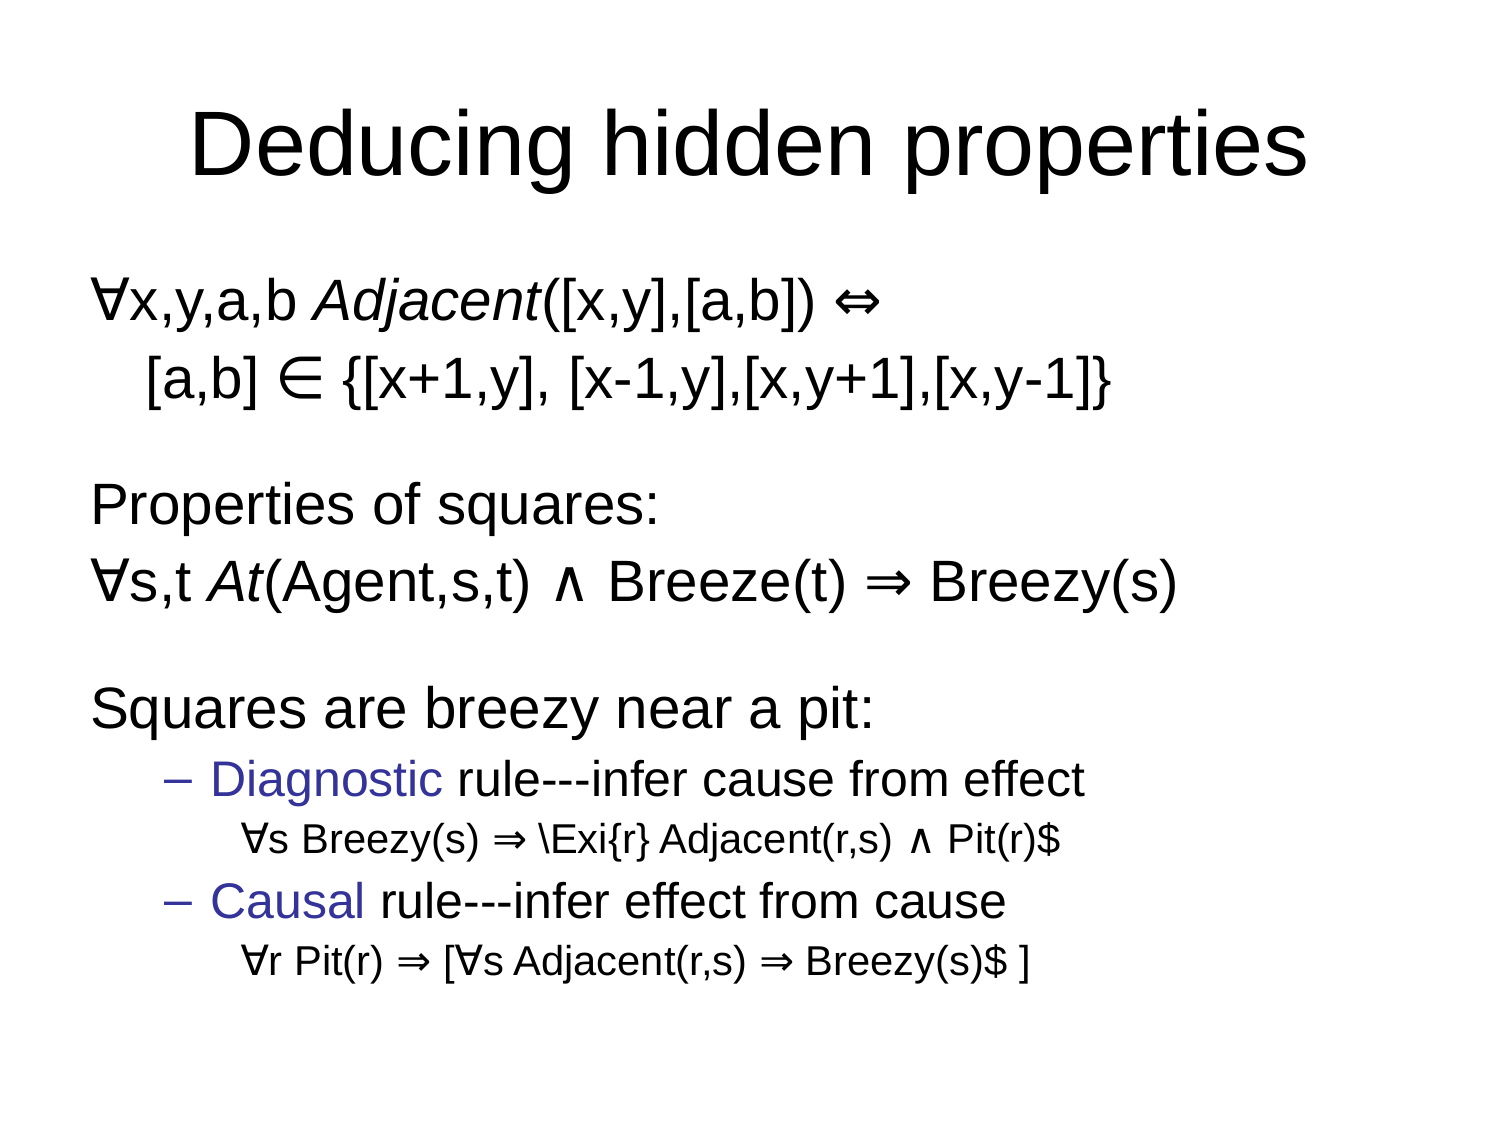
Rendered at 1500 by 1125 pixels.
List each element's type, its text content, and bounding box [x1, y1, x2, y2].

list ∀x,y,a,b Adjacent([x,y],[a,b]) ⇔ [a,b] ∈ {[x+1,y], [x-1,y],[x,y+1],[x,y-1]} Properties of squares: ∀s,t At(Agent,s,t) ∧ Breeze(t) ⇒ Breezy(s) Squares are breezy near a pit: Diagnostic rule---infer cause from effect ∀s Breezy(s) ⇒ \Exi{r} Adjacent(r,s) ∧ Pit(r)$ Causal rule---infer effect from cause ∀r Pit(r) ⇒ [∀s Adjacent(r,s) ⇒ Breezy(s)$ ] [75, 262, 1425, 1005]
title Deducing hidden properties [75, 45, 1425, 233]
